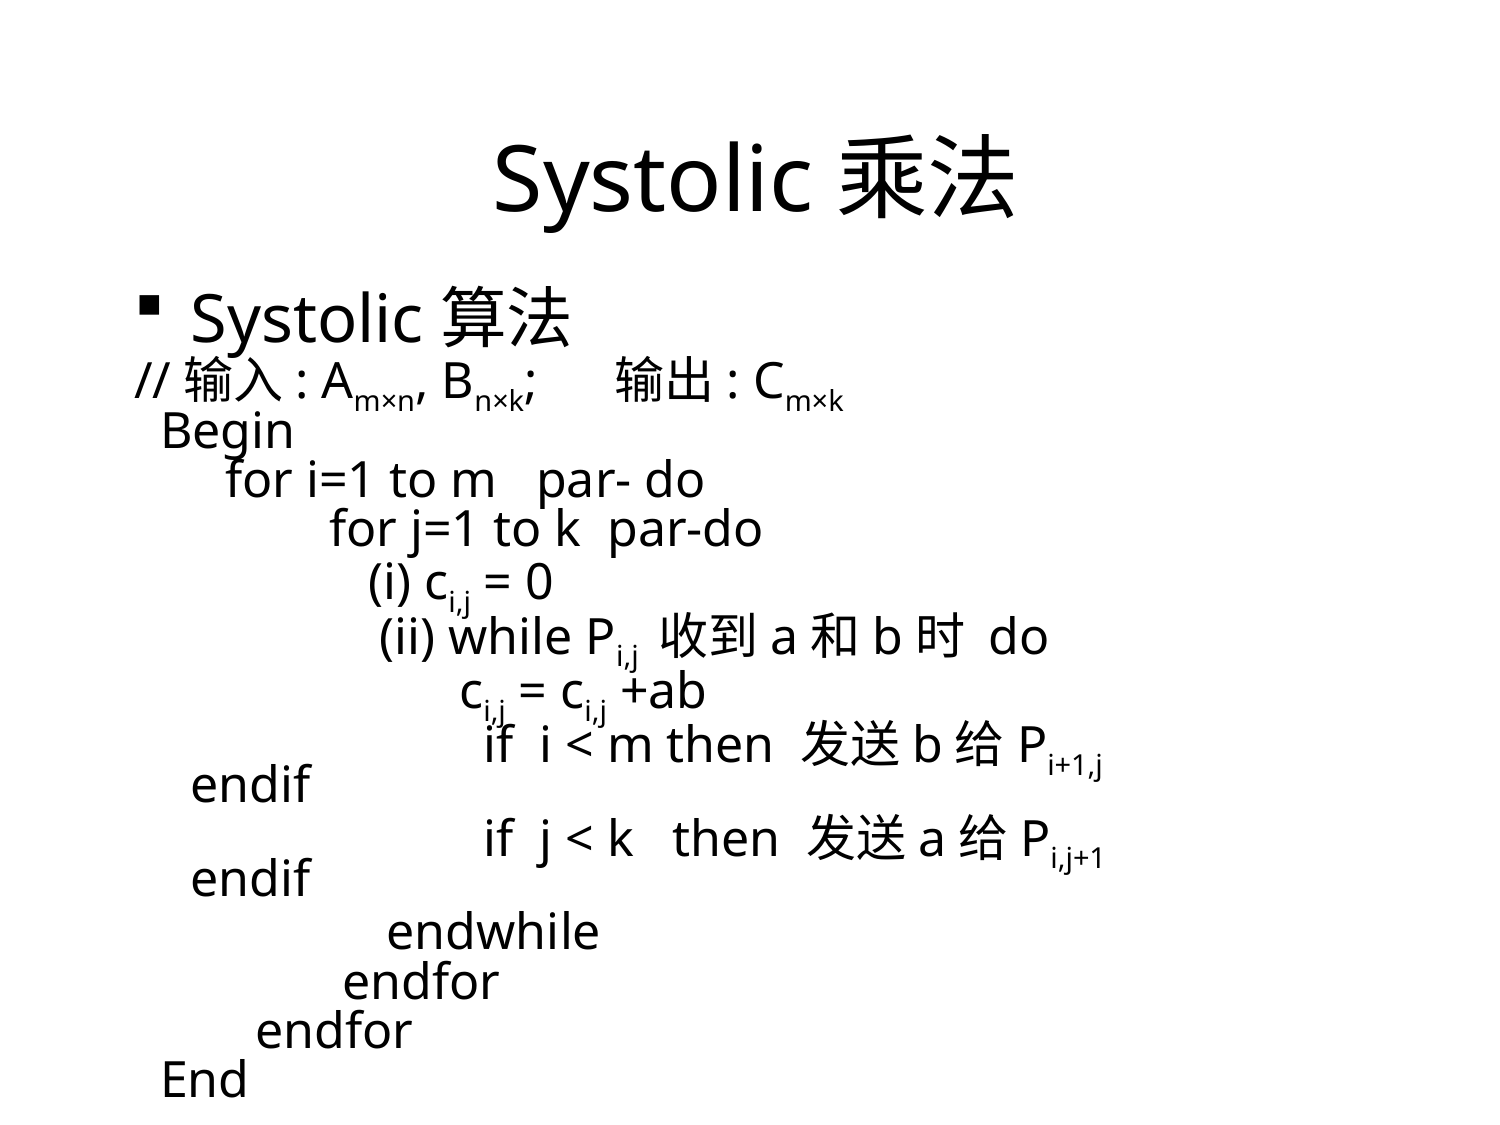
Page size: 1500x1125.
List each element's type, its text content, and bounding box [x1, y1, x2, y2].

text_box Systolic算法 //输入: Am×n, Bn×k; 输出: Cm×k Begin for i=1 to m par- do for j=1 to k par-do (i) ci,j = 0 (ii) while Pi,j 收到a和b时 do ci,j = ci,j +ab if i < m then 发送b给Pi+1,j endif if j < k then 发送a给Pi,j+1 endif endwhile endfor endfor End [123, 254, 1164, 1110]
title Systolic乘法 [112, 112, 1401, 238]
